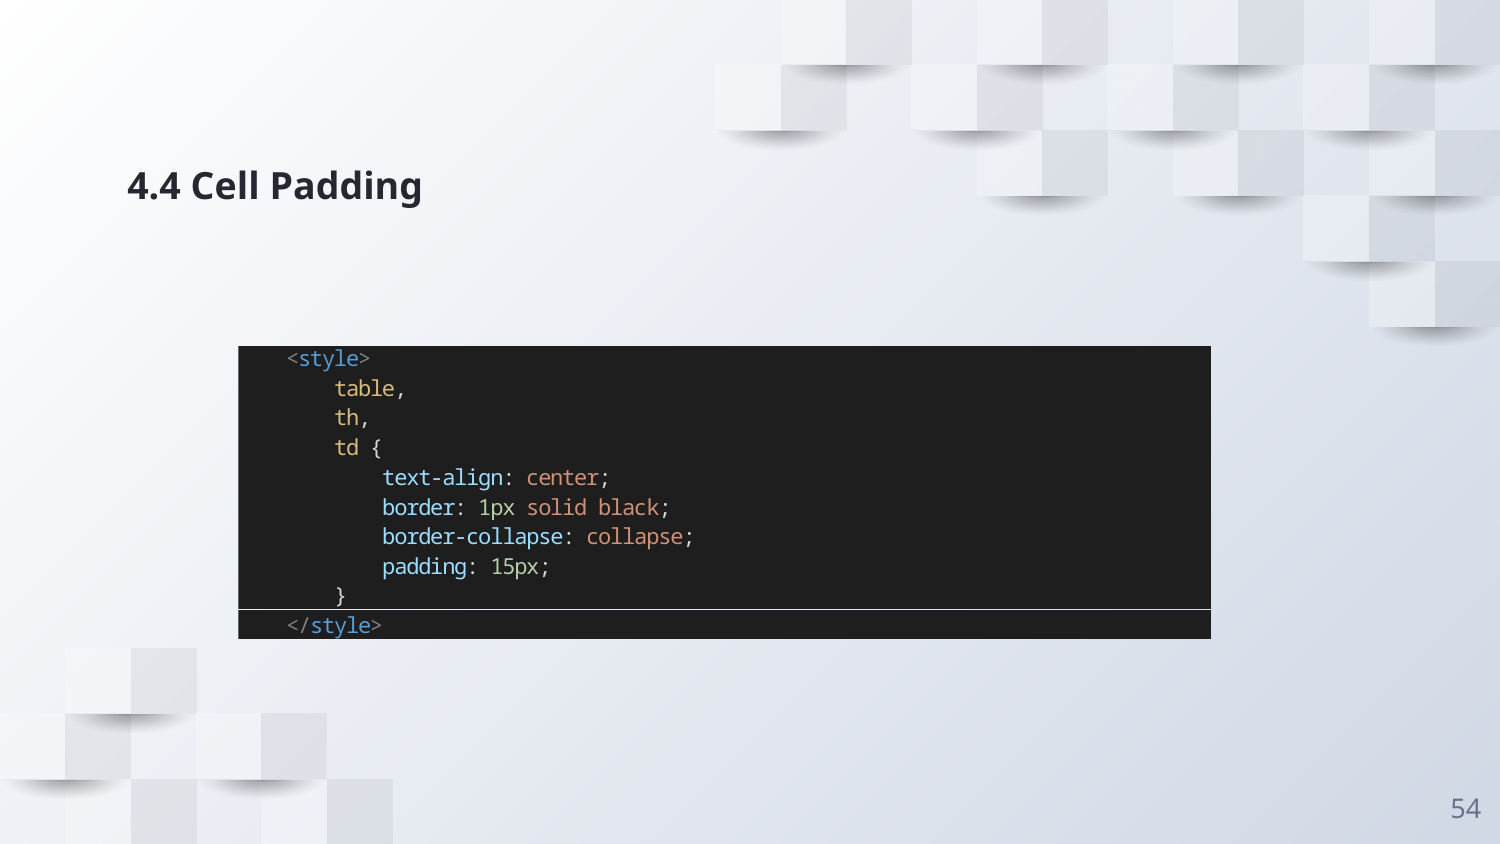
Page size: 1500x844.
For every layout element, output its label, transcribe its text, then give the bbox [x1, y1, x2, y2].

title 4.4 Cell Padding [127, 66, 919, 207]
picture [715, 0, 1500, 347]
slide_number 54 [1431, 776, 1500, 844]
picture [238, 341, 1214, 640]
picture [0, 648, 393, 844]
